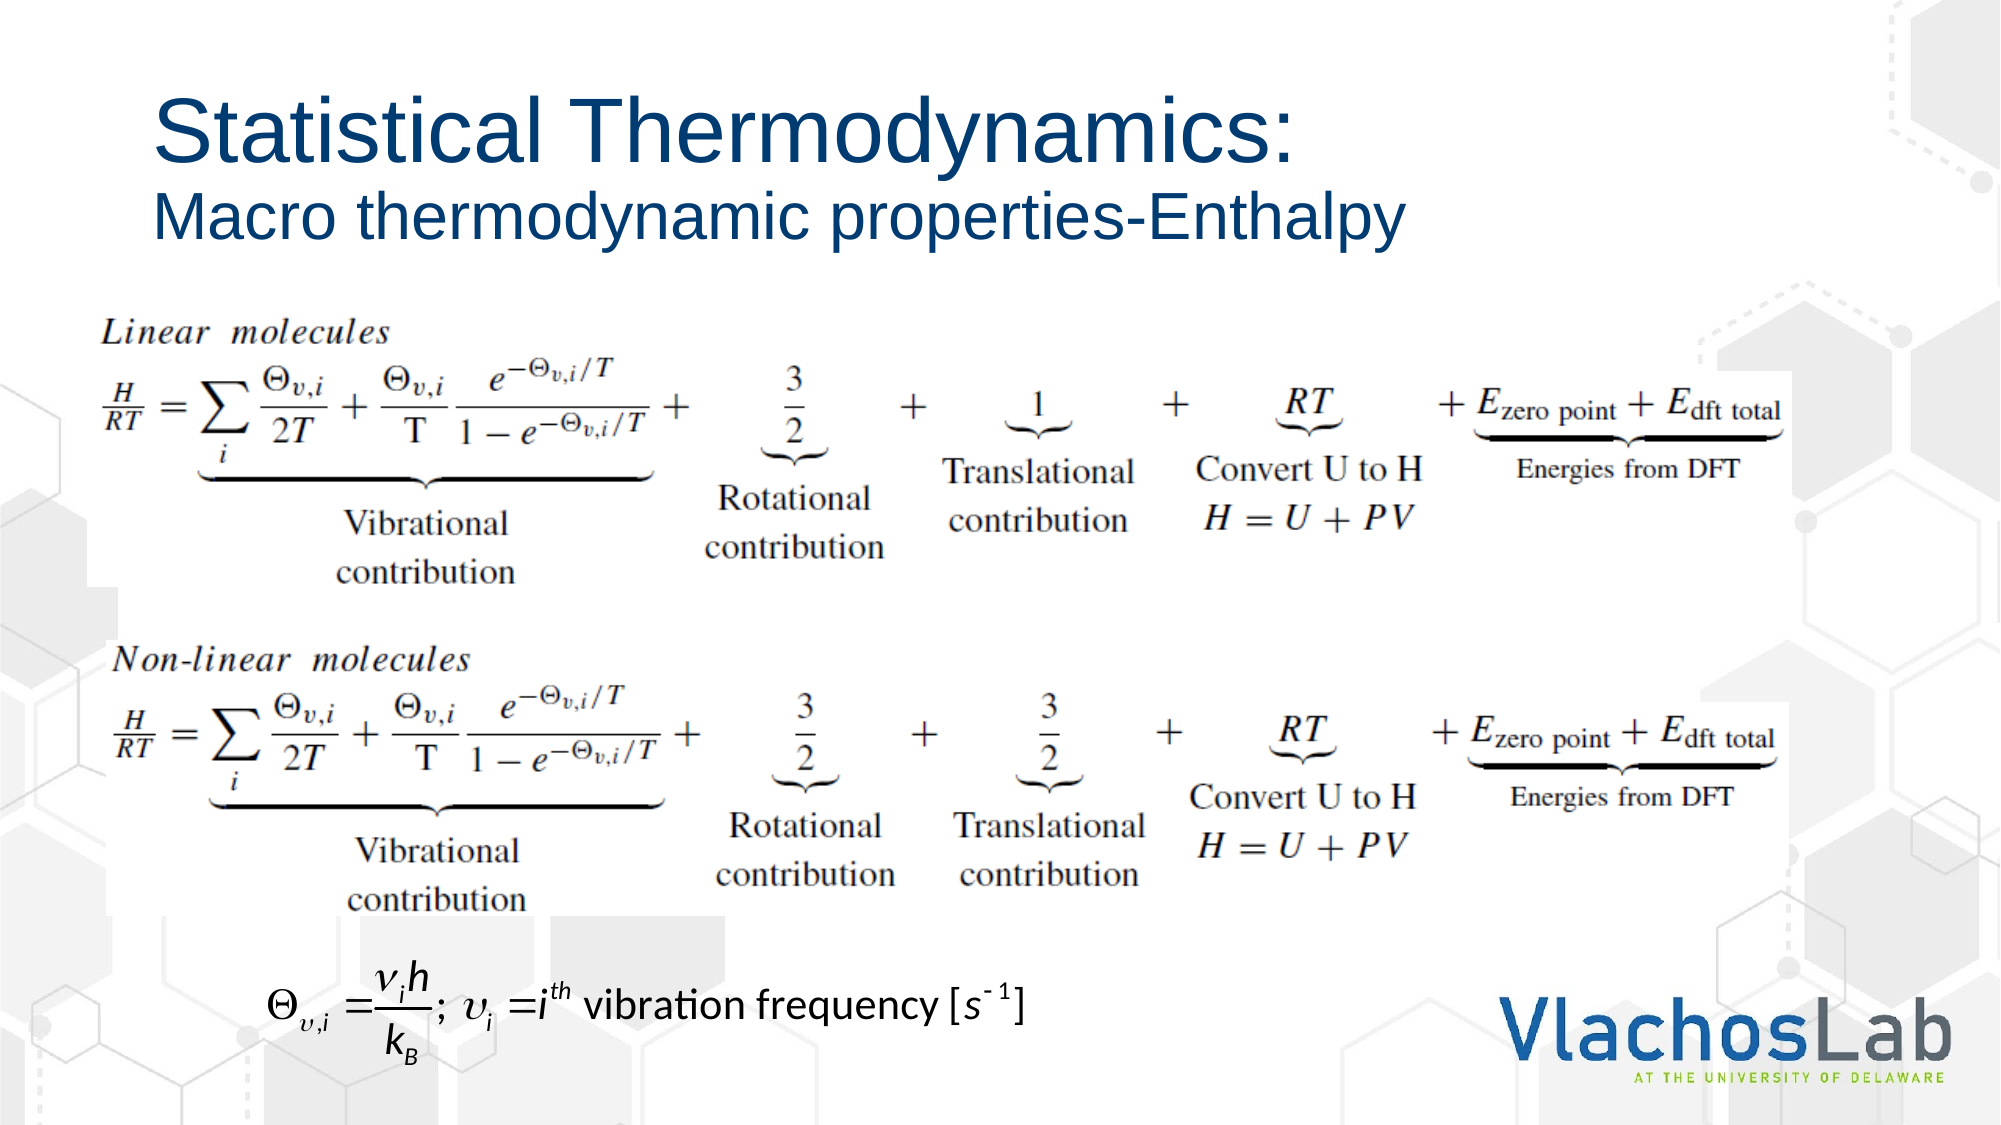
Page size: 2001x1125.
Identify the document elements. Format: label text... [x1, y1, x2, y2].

title Statistical Thermodynamics: Macro thermodynamic properties-Enthalpy [137, 59, 1863, 278]
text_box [87, 311, 1793, 587]
picture [0, 0, 2001, 1125]
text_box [259, 948, 1032, 1076]
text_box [106, 640, 1789, 916]
